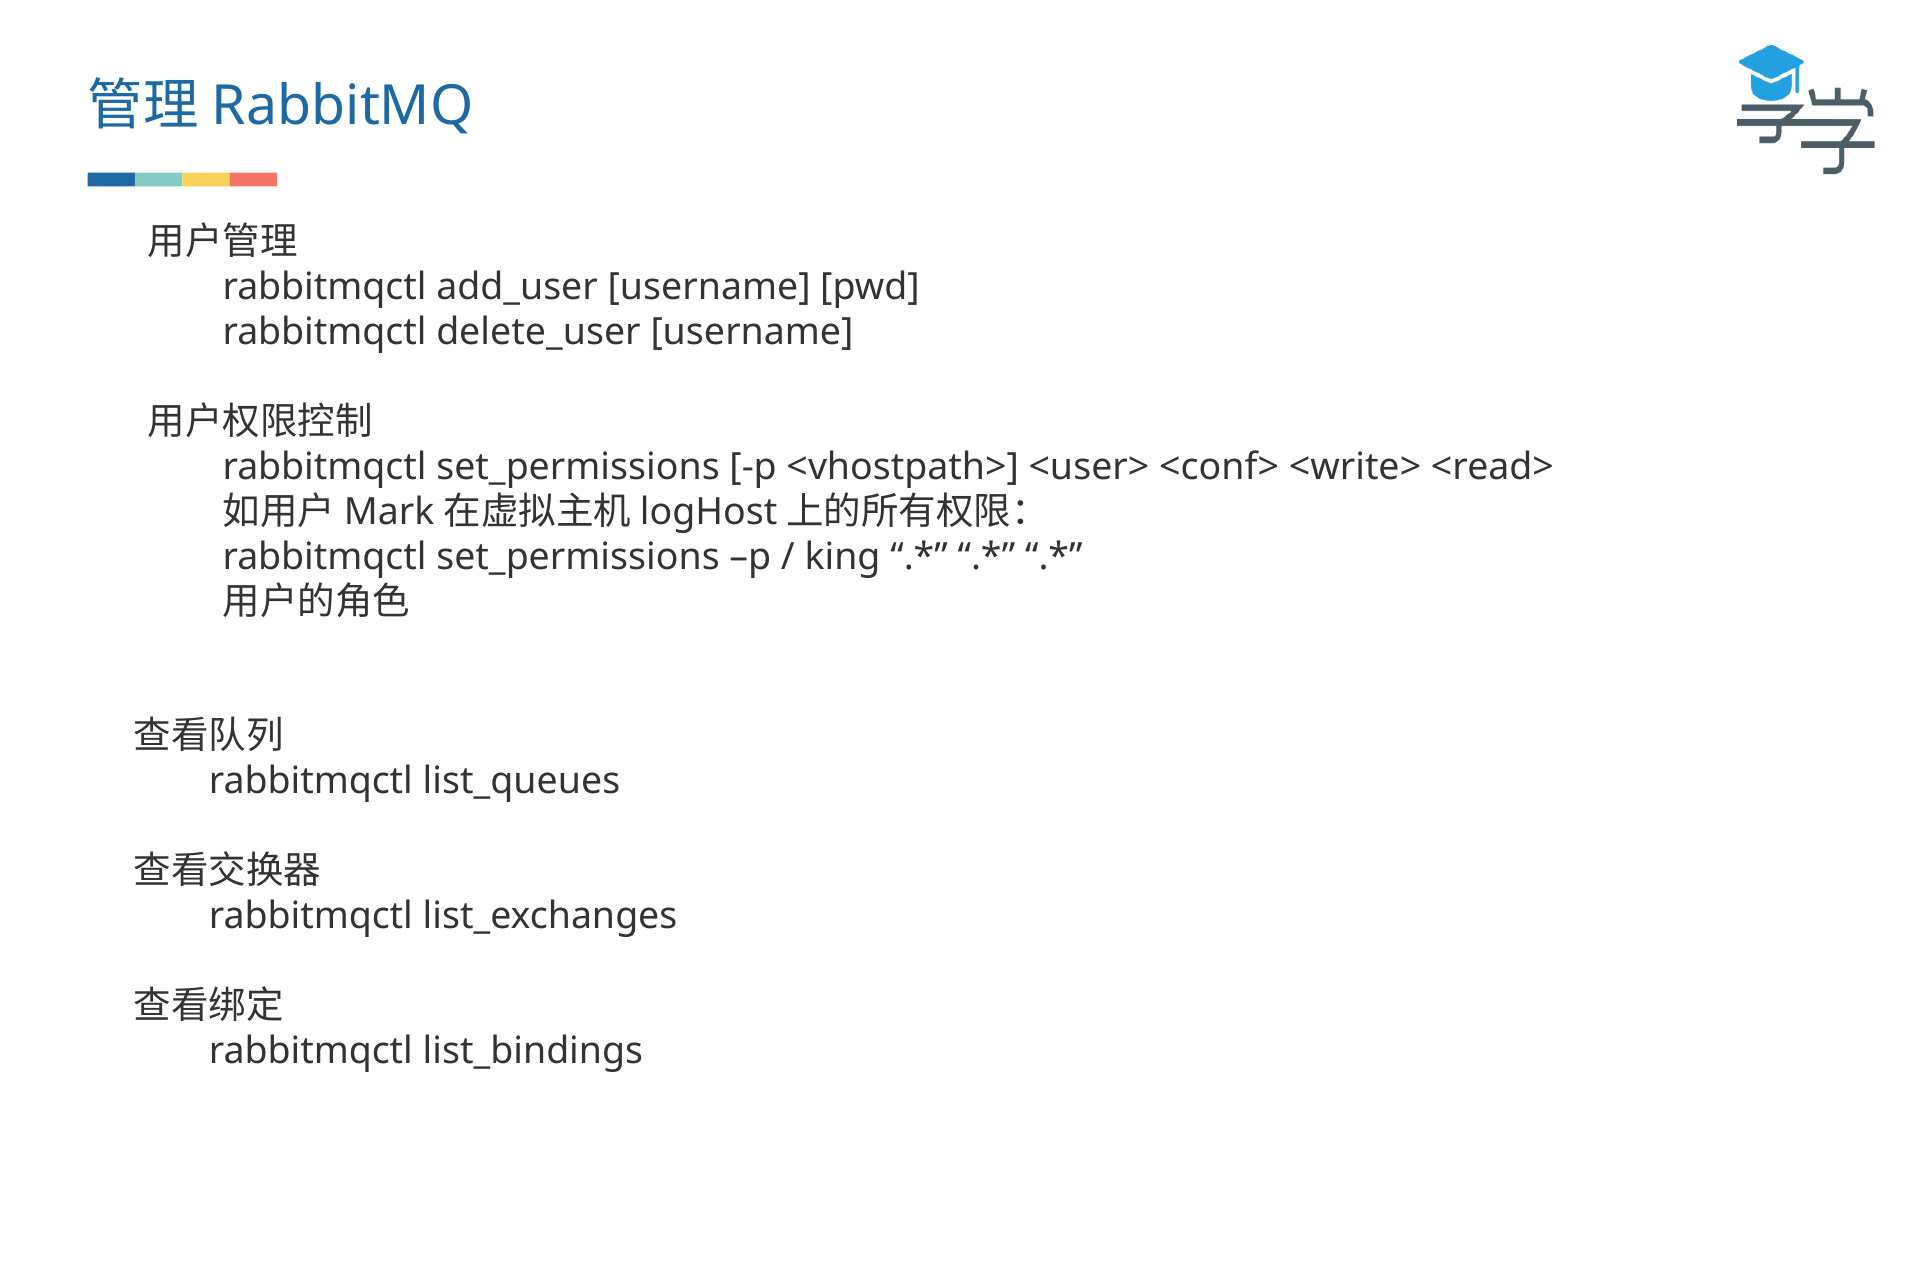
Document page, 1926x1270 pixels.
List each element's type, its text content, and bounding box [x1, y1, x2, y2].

text_box 管理RabbitMQ [87, 68, 706, 136]
picture [1732, 23, 1879, 195]
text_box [87, 172, 278, 187]
text_box 查看队列 rabbitmqctl list_queues 查看交换器 rabbitmqctl list_exchanges 查看绑定 rabbitmqctl list_bindings [119, 703, 1609, 1079]
text_box 用户管理 rabbitmqctl add_user [username] [pwd] rabbitmqctl delete_user [username] 用户权限控制 rabbitmqctl set_permissions [-p <vhostpath>] <user> <conf> <write> <read> 如用户Mark在虚拟主机logHost上的所有权限： rabbitmqctl set_permissions –p / king “.*” “.*” “.*” 用户的角色 [132, 209, 1810, 630]
